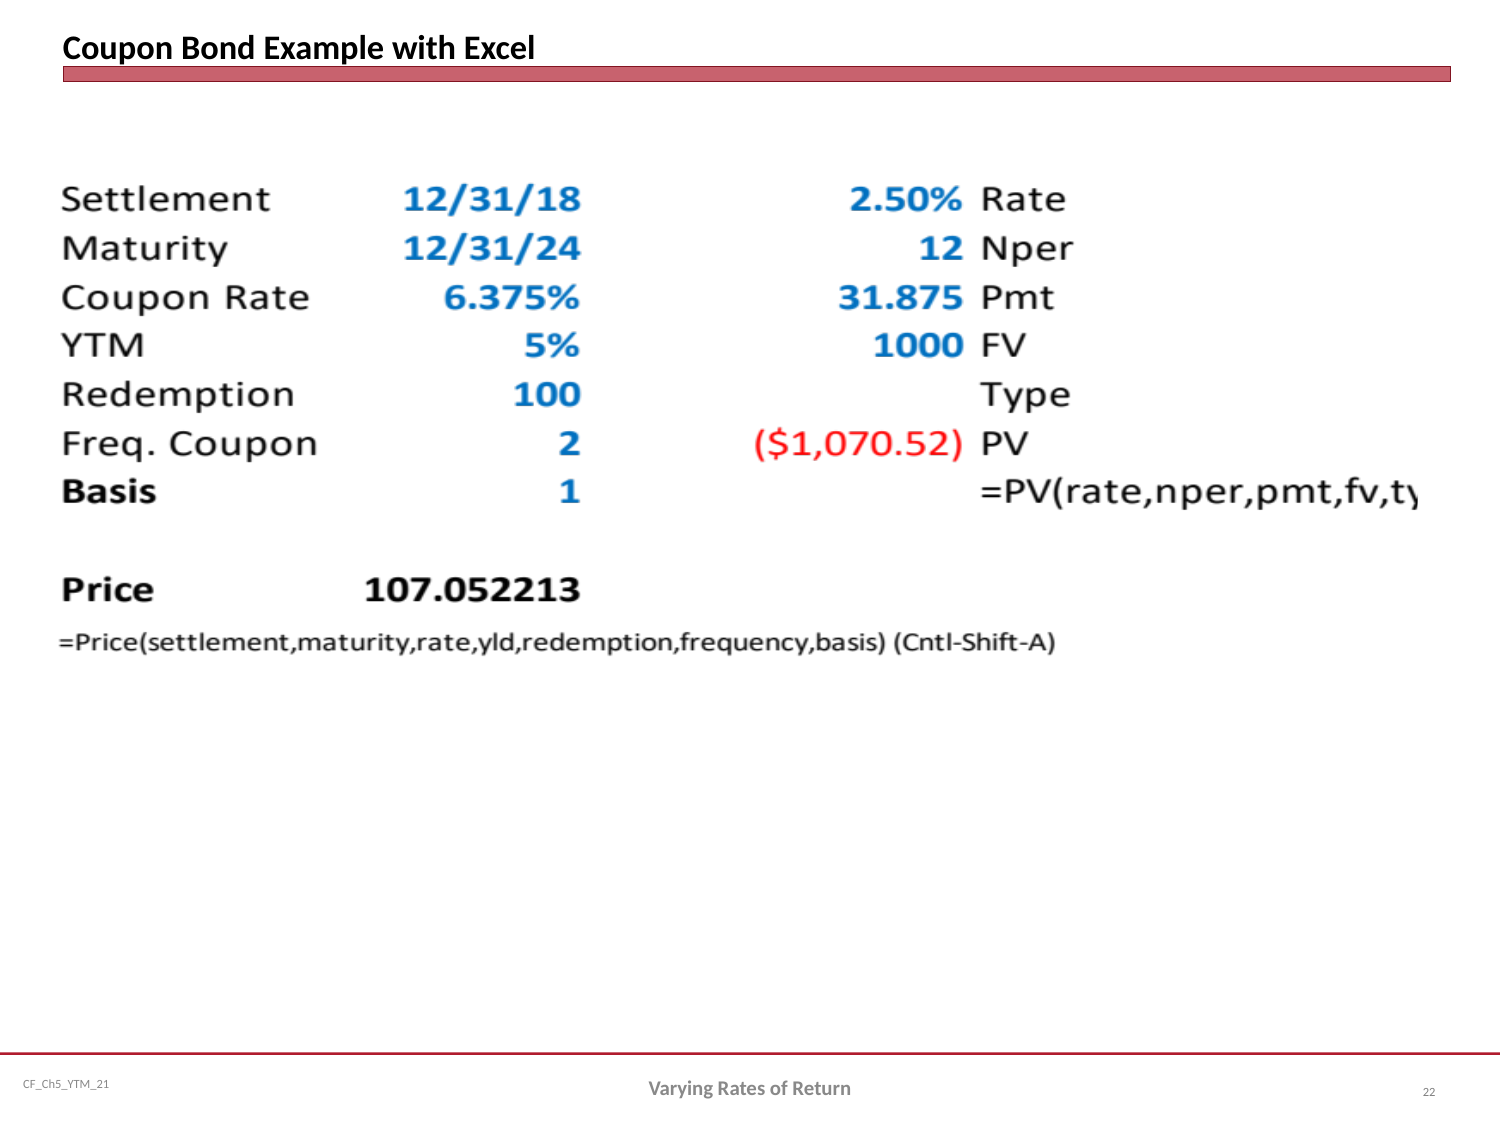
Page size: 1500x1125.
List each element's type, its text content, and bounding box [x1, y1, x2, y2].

title Coupon Bond Example with Excel [62, 6, 1451, 67]
footer Varying Rates of Return [512, 1056, 988, 1117]
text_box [6, 142, 1418, 959]
slide_number 22 [1375, 1061, 1451, 1122]
